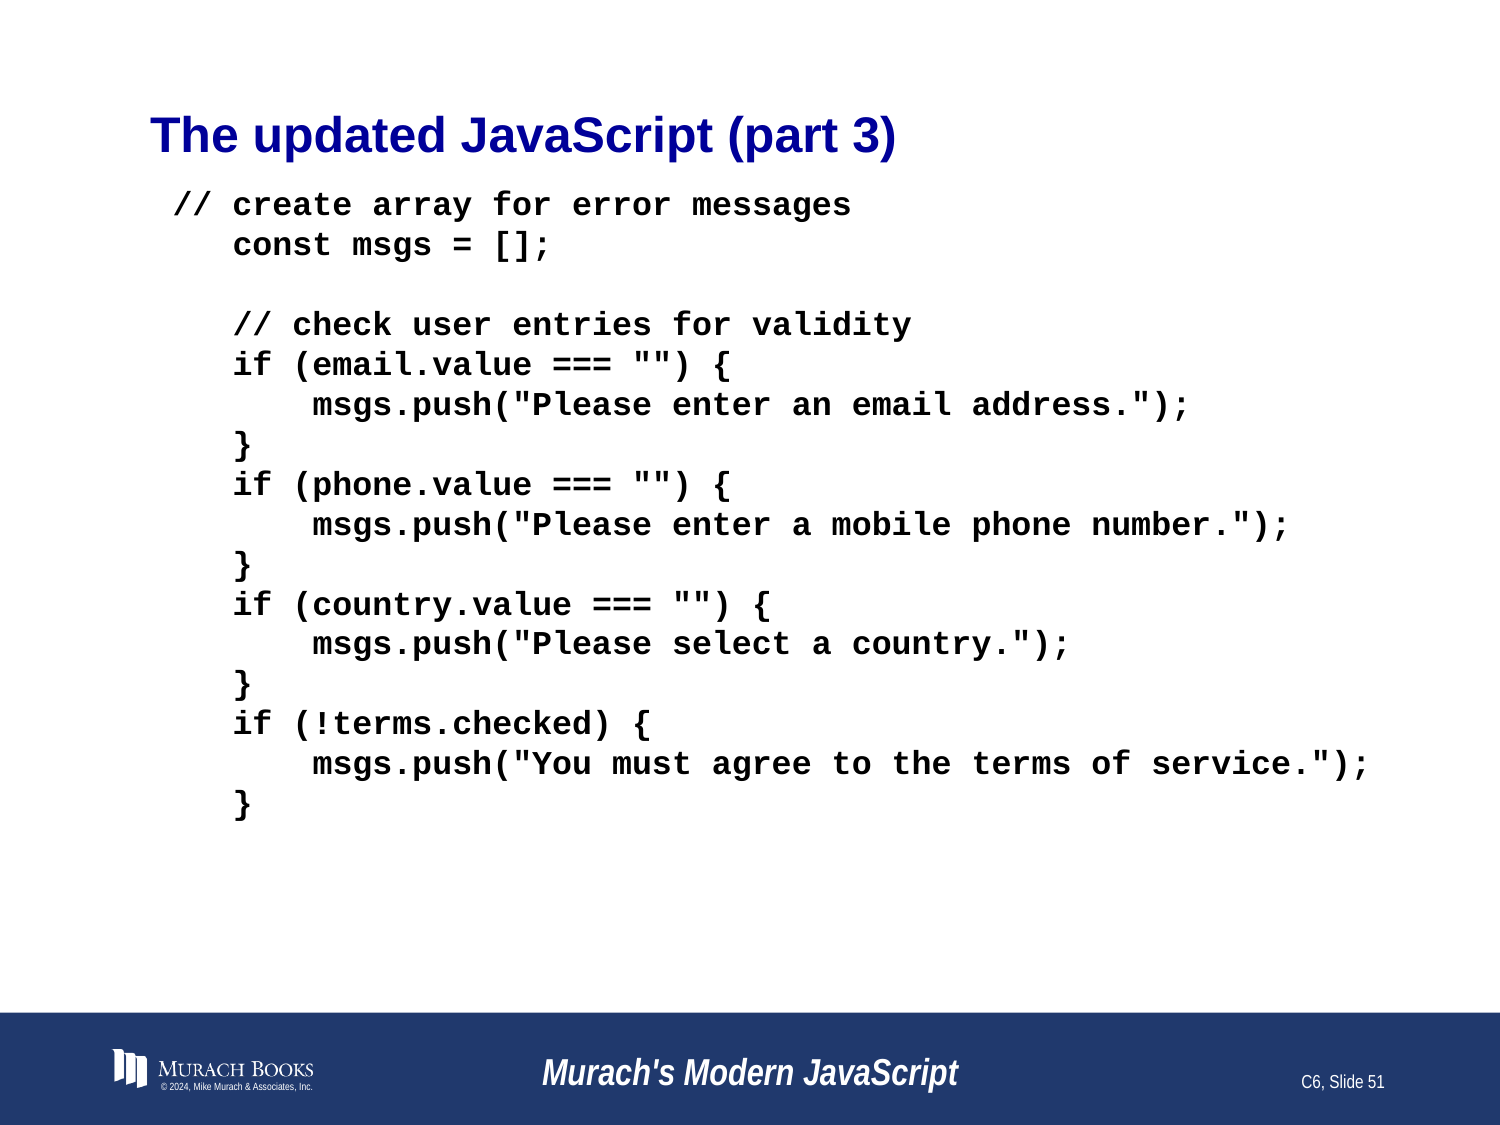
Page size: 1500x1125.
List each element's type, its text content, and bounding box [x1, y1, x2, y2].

slide_number Murach's Modern JavaScript [450, 1025, 1050, 1100]
title The updated JavaScript (part 3) [150, 102, 1350, 164]
slide_number C6, Slide 51 [1087, 1025, 1400, 1100]
footer © 2024, Mike Murach & Associates, Inc. [12, 1025, 450, 1100]
list // create array for error messages const msgs = []; // check user entries for validity if (email.value === "") { msgs.push("Please enter an email address."); } if (phone.value === "") { msgs.push("Please enter a mobile phone number."); } if (country.value === "") { msgs.push("Please select a country."); } if (!terms.checked) { msgs.push("You must agree to the terms of service."); } [137, 174, 1400, 975]
